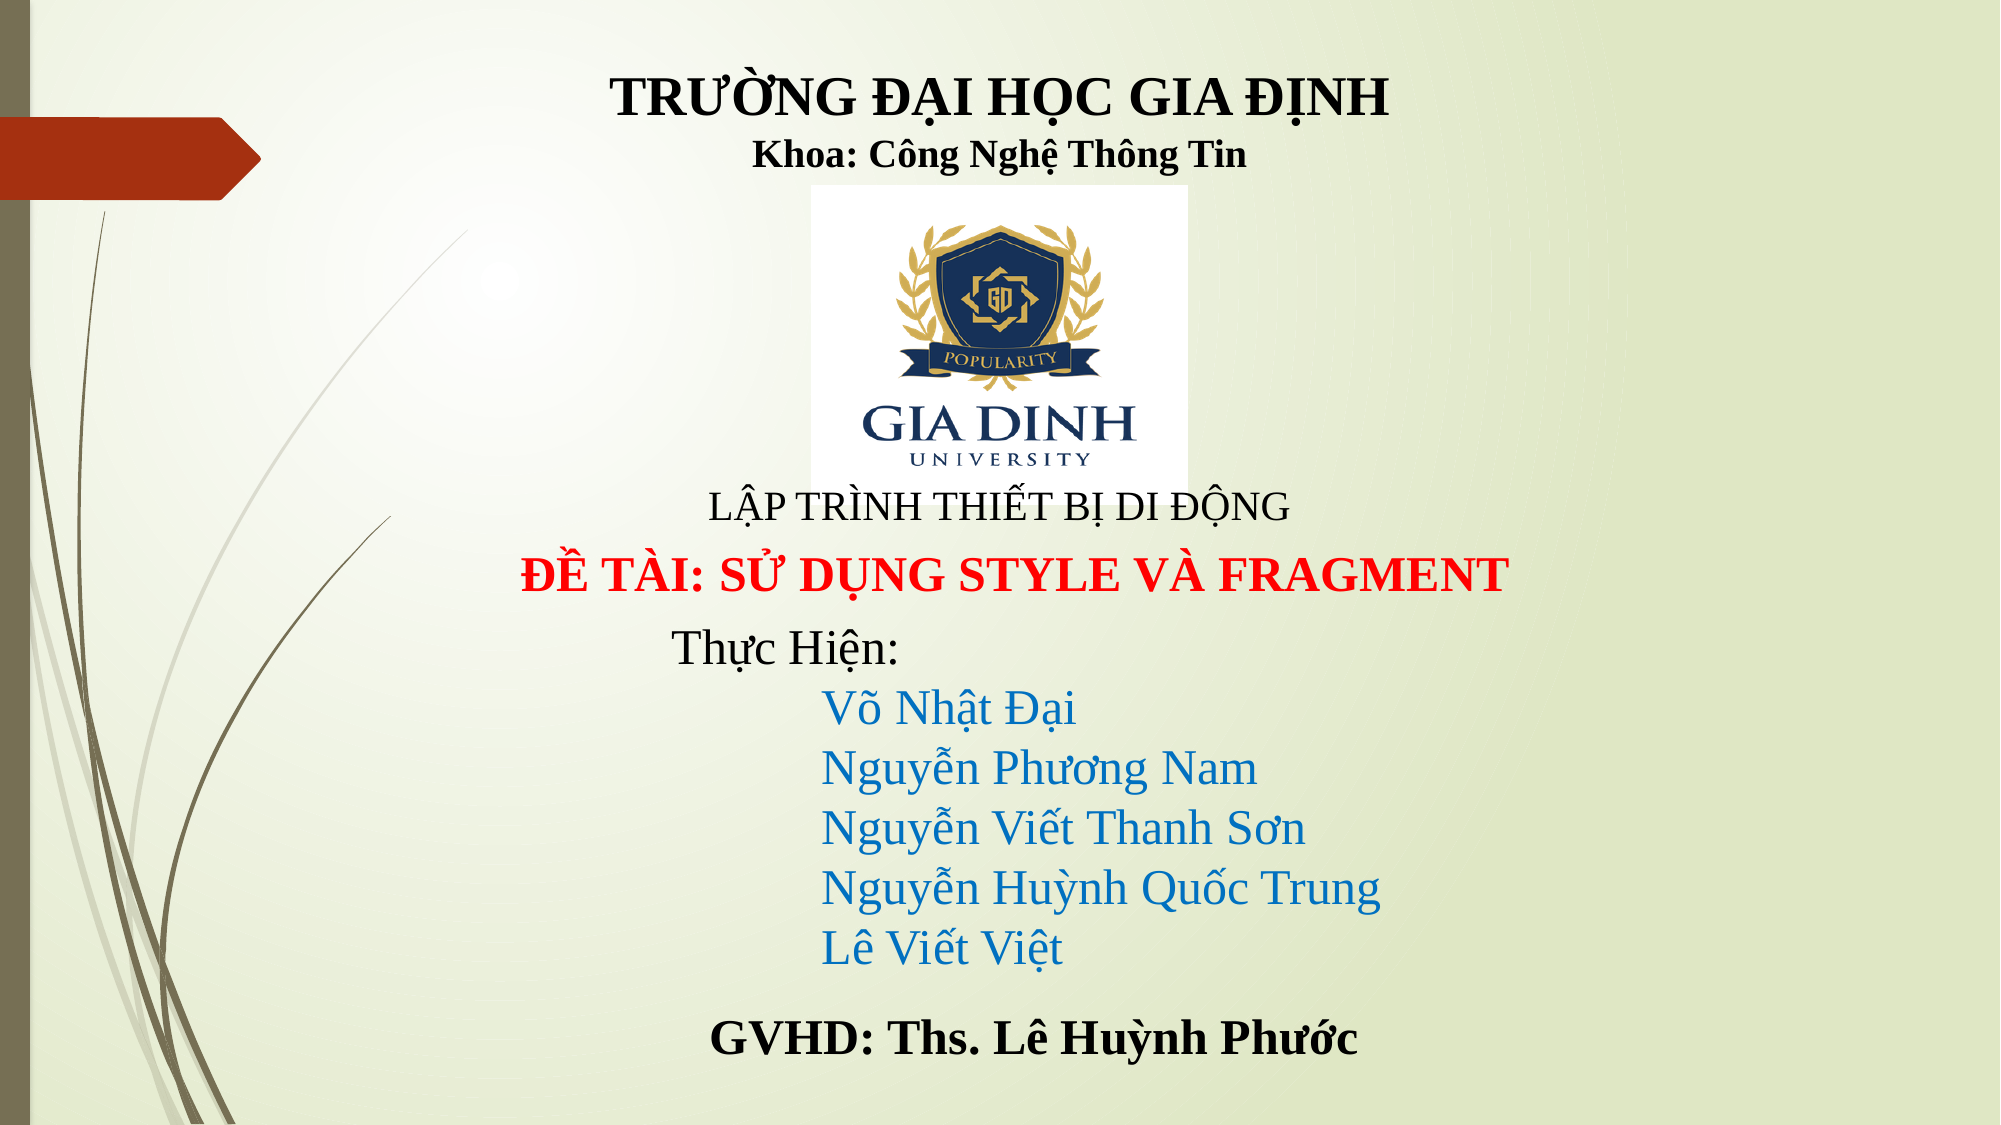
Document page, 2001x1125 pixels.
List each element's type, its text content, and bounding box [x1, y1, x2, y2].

text_box Thực Hiện: Võ Nhật Đại Nguyễn Phương Nam Nguyễn Viết Thanh Sơn Nguyễn Huỳnh Quốc Trung Lê Viết Việt [657, 606, 1397, 982]
text_box LẬP TRÌNH THIẾT BỊ DI ĐỘNG [693, 471, 1307, 534]
text_box TRƯỜNG ĐẠI HỌC GIA ĐỊNH Khoa: Công Nghệ Thông Tin [362, 52, 1638, 241]
text_box ĐỀ TÀI: SỬ DỤNG STYLE VÀ FRAGMENT [505, 534, 1525, 609]
text_box GVHD: Ths. Lê Huỳnh Phước [694, 996, 1375, 1072]
picture [811, 185, 1189, 505]
